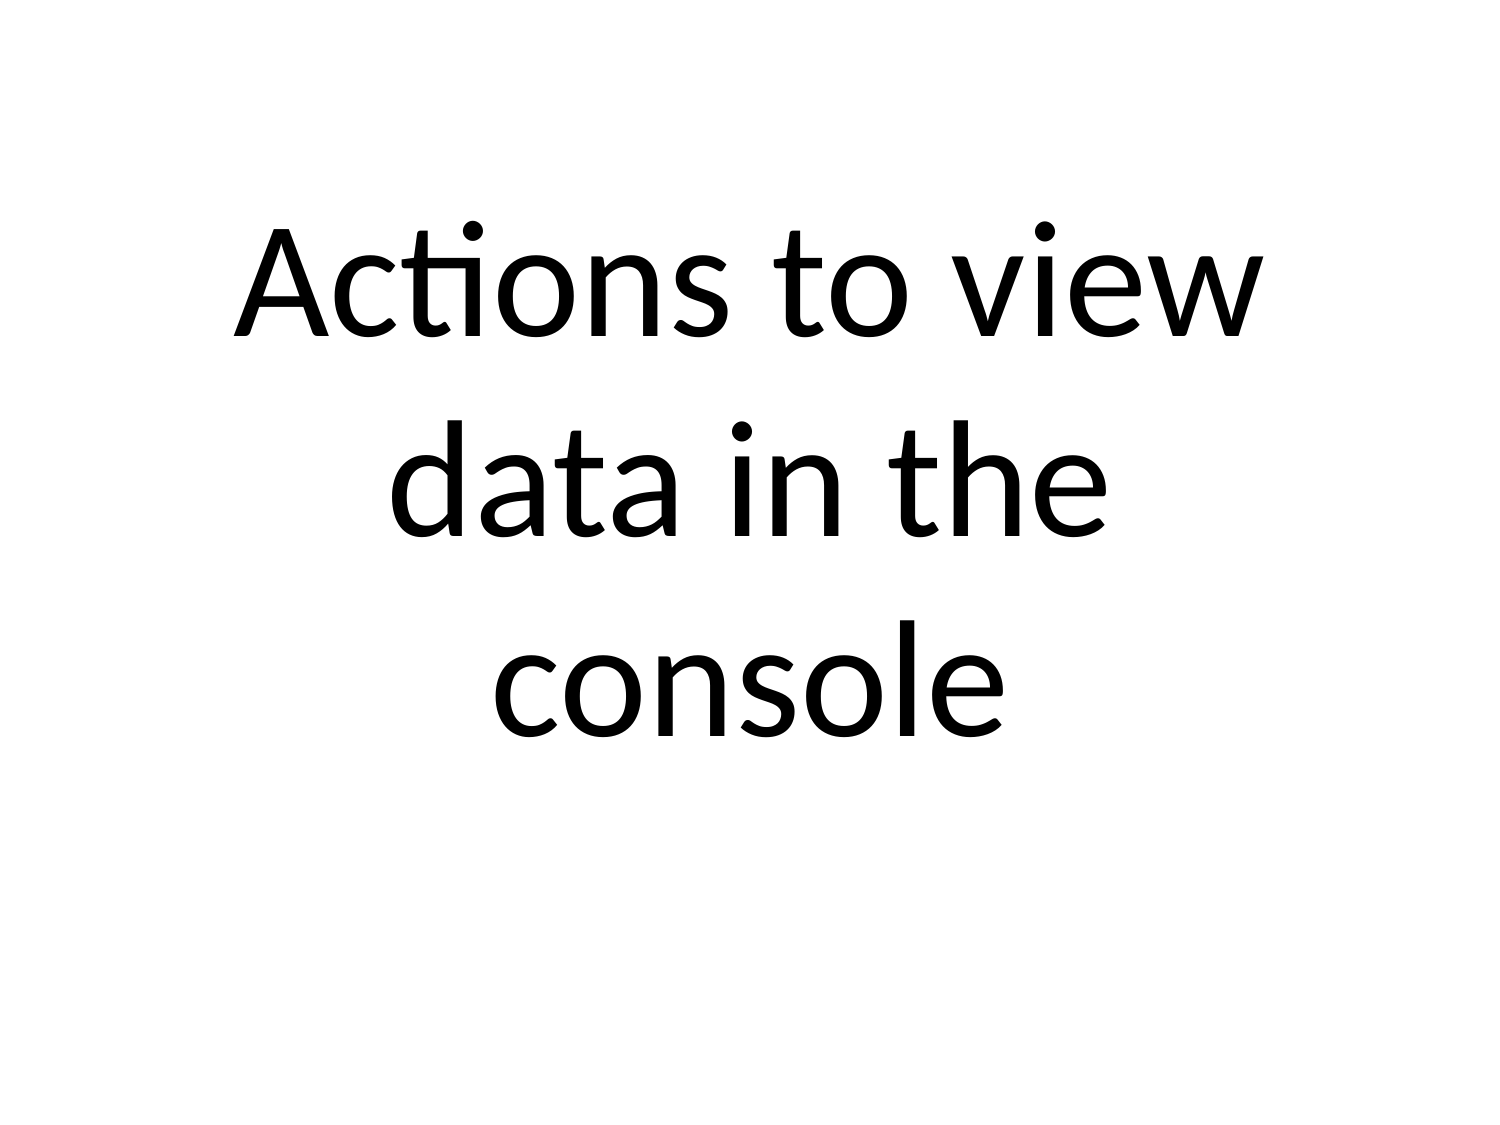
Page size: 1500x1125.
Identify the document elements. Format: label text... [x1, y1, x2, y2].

title Actions to view data in the console [112, 349, 1388, 591]
